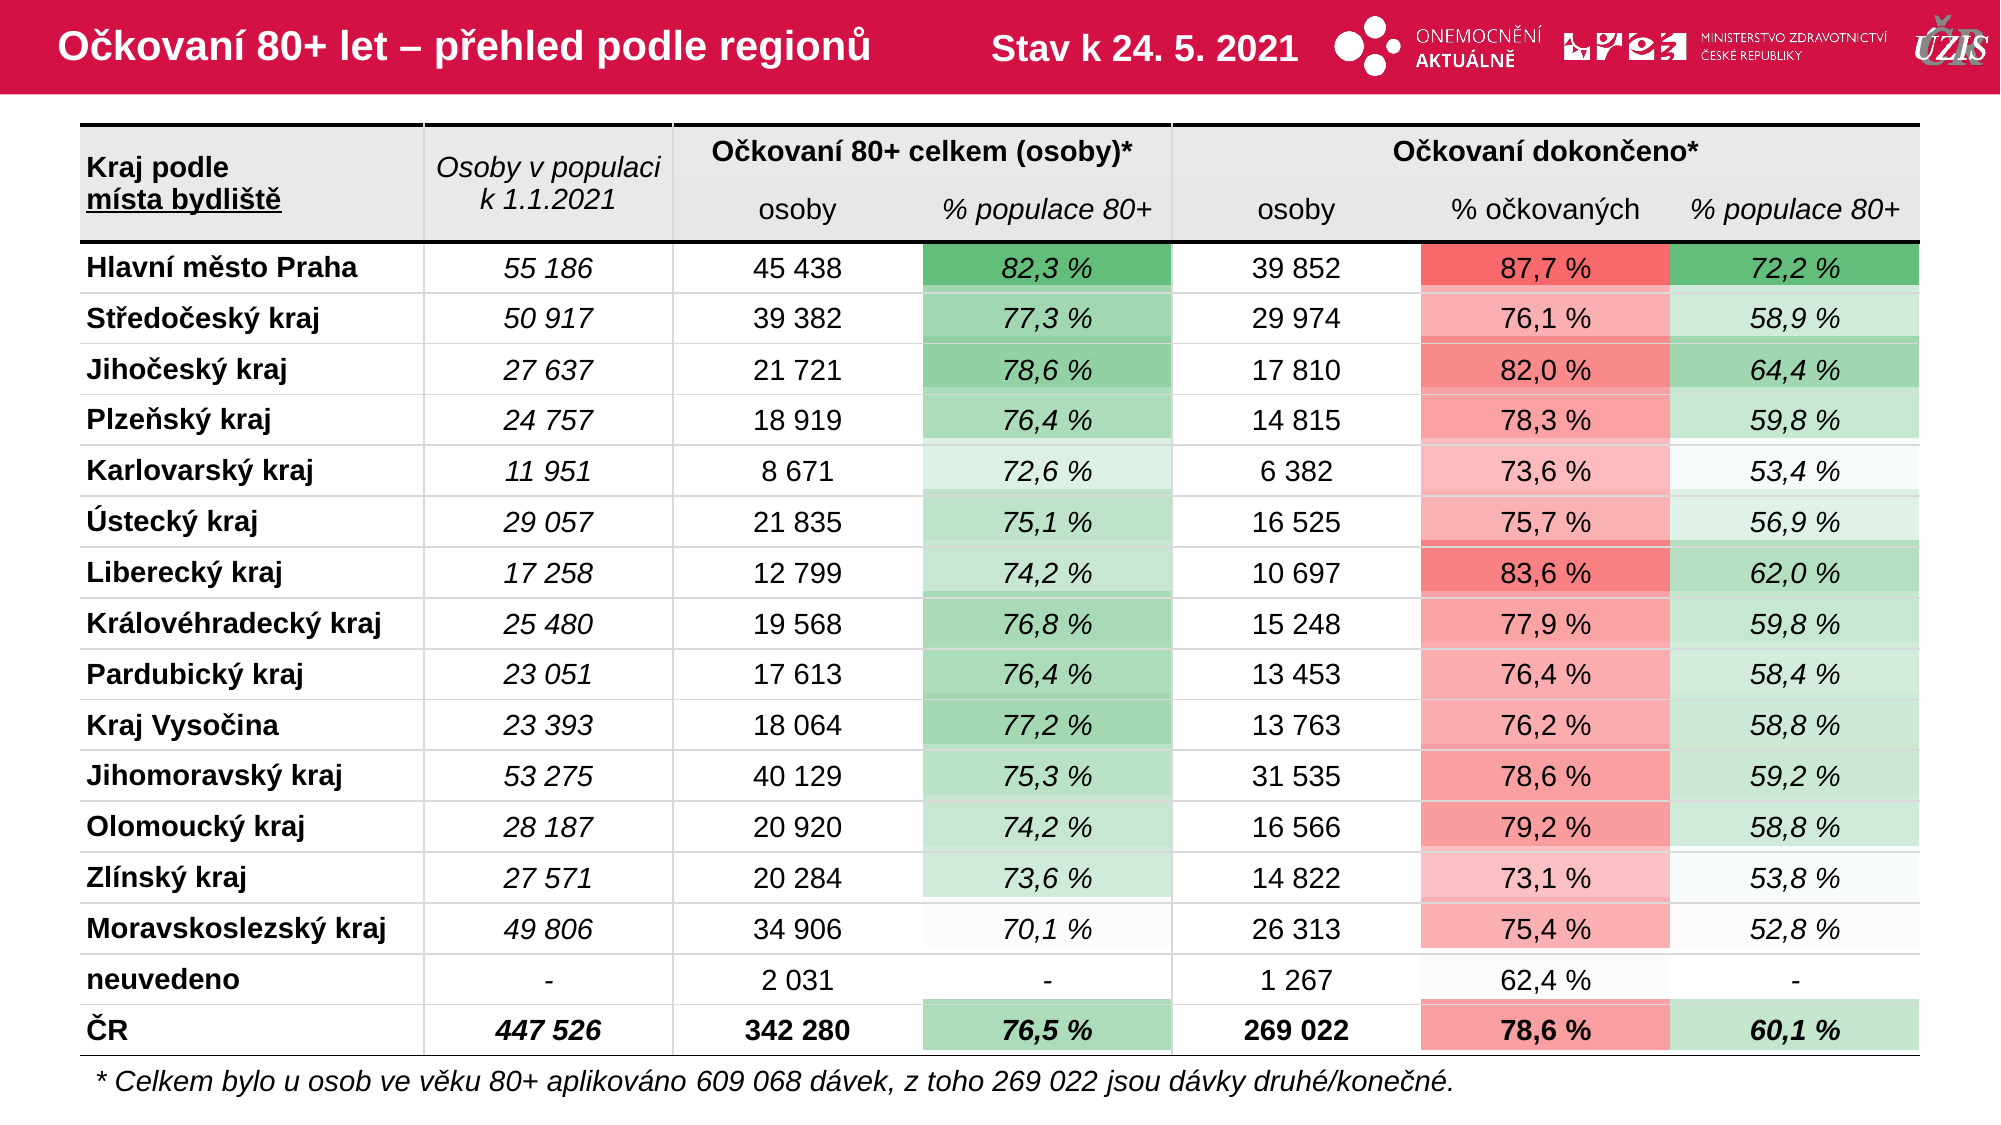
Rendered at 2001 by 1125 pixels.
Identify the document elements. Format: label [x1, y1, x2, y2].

text_box [976, 16, 1421, 77]
table_cell [1173, 294, 1920, 343]
table_cell [1173, 244, 1920, 292]
table_cell [80, 1005, 423, 1055]
table_cell [80, 955, 423, 1004]
table_header [1173, 127, 1920, 176]
table_cell [1173, 650, 1920, 699]
table_cell [425, 802, 672, 851]
table_cell [1173, 700, 1920, 749]
table_cell [1173, 497, 1920, 546]
table_cell [674, 1005, 1171, 1055]
picture [1915, 15, 1989, 66]
table_cell [80, 344, 423, 394]
table_header [80, 127, 423, 240]
table_cell [425, 395, 672, 444]
table_cell [674, 344, 1171, 394]
table_cell [80, 802, 423, 851]
table_cell [674, 802, 1171, 851]
table_cell [674, 244, 1171, 292]
table_cell [674, 548, 1171, 597]
table_cell [674, 955, 1171, 1004]
picture [1421, 16, 1542, 76]
table_cell [674, 446, 1171, 495]
table_cell [1173, 446, 1920, 495]
table_cell [80, 650, 423, 699]
table_cell [425, 1005, 672, 1055]
table_cell [1173, 751, 1920, 800]
table_cell [425, 599, 672, 648]
table_cell [1173, 904, 1920, 953]
table_header [674, 127, 1171, 176]
table_cell [674, 294, 1171, 343]
table_cell [80, 497, 423, 546]
table_cell [80, 395, 423, 444]
table_cell [425, 446, 672, 495]
table_cell [425, 244, 672, 292]
table_cell [80, 294, 423, 343]
table_cell [80, 751, 423, 800]
table_cell [1173, 599, 1920, 648]
table_cell [1173, 853, 1920, 902]
table_cell [1173, 176, 1920, 240]
table_cell [425, 751, 672, 800]
table_cell [1173, 344, 1920, 394]
table_cell [80, 853, 423, 902]
table_cell [1173, 1005, 1920, 1055]
table_cell [1173, 395, 1920, 444]
table_cell [674, 853, 1171, 902]
table_cell [674, 176, 1171, 240]
table_cell [425, 955, 672, 1004]
table_cell [674, 751, 1171, 800]
table_cell [674, 497, 1171, 546]
table_cell [674, 599, 1171, 648]
text_box [80, 1055, 1871, 1105]
table_cell [674, 904, 1171, 953]
table_cell [80, 700, 423, 749]
table_cell [1173, 548, 1920, 597]
table_cell [674, 700, 1171, 749]
table_cell [425, 294, 672, 343]
table_cell [80, 446, 423, 495]
picture [1563, 31, 1888, 60]
table_cell [80, 244, 423, 292]
table_cell [425, 344, 672, 394]
table_cell [425, 853, 672, 902]
title [42, 0, 1262, 95]
table_cell [80, 599, 423, 648]
table_cell [1173, 955, 1920, 1004]
table_header [425, 127, 672, 240]
table_cell [425, 700, 672, 749]
table_cell [80, 548, 423, 597]
table_cell [425, 650, 672, 699]
table_cell [674, 650, 1171, 699]
table_cell [425, 497, 672, 546]
table_cell [1173, 802, 1920, 851]
table_cell [425, 904, 672, 953]
table_cell [80, 904, 423, 953]
table_cell [674, 395, 1171, 444]
table_cell [425, 548, 672, 597]
